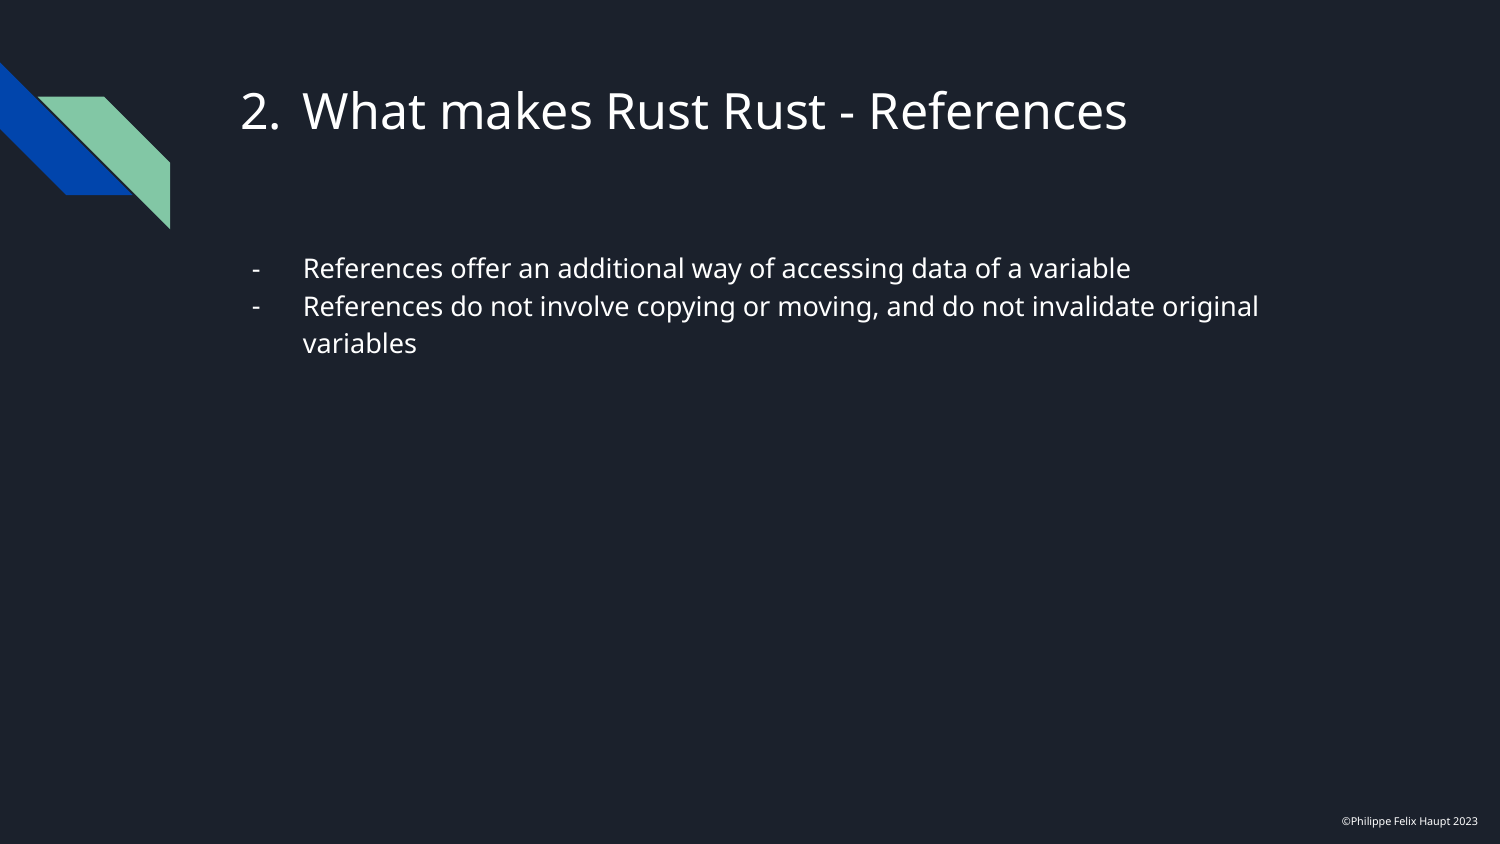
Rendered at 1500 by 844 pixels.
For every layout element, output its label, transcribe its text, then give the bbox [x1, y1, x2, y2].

subtitle ©Philippe Felix Haupt 2023 [1326, 801, 1500, 844]
title What makes Rust Rust - References [212, 64, 1368, 215]
list References offer an additional way of accessing data of a variable References do not involve copying or moving, and do not invalidate original variables [212, 232, 1368, 766]
